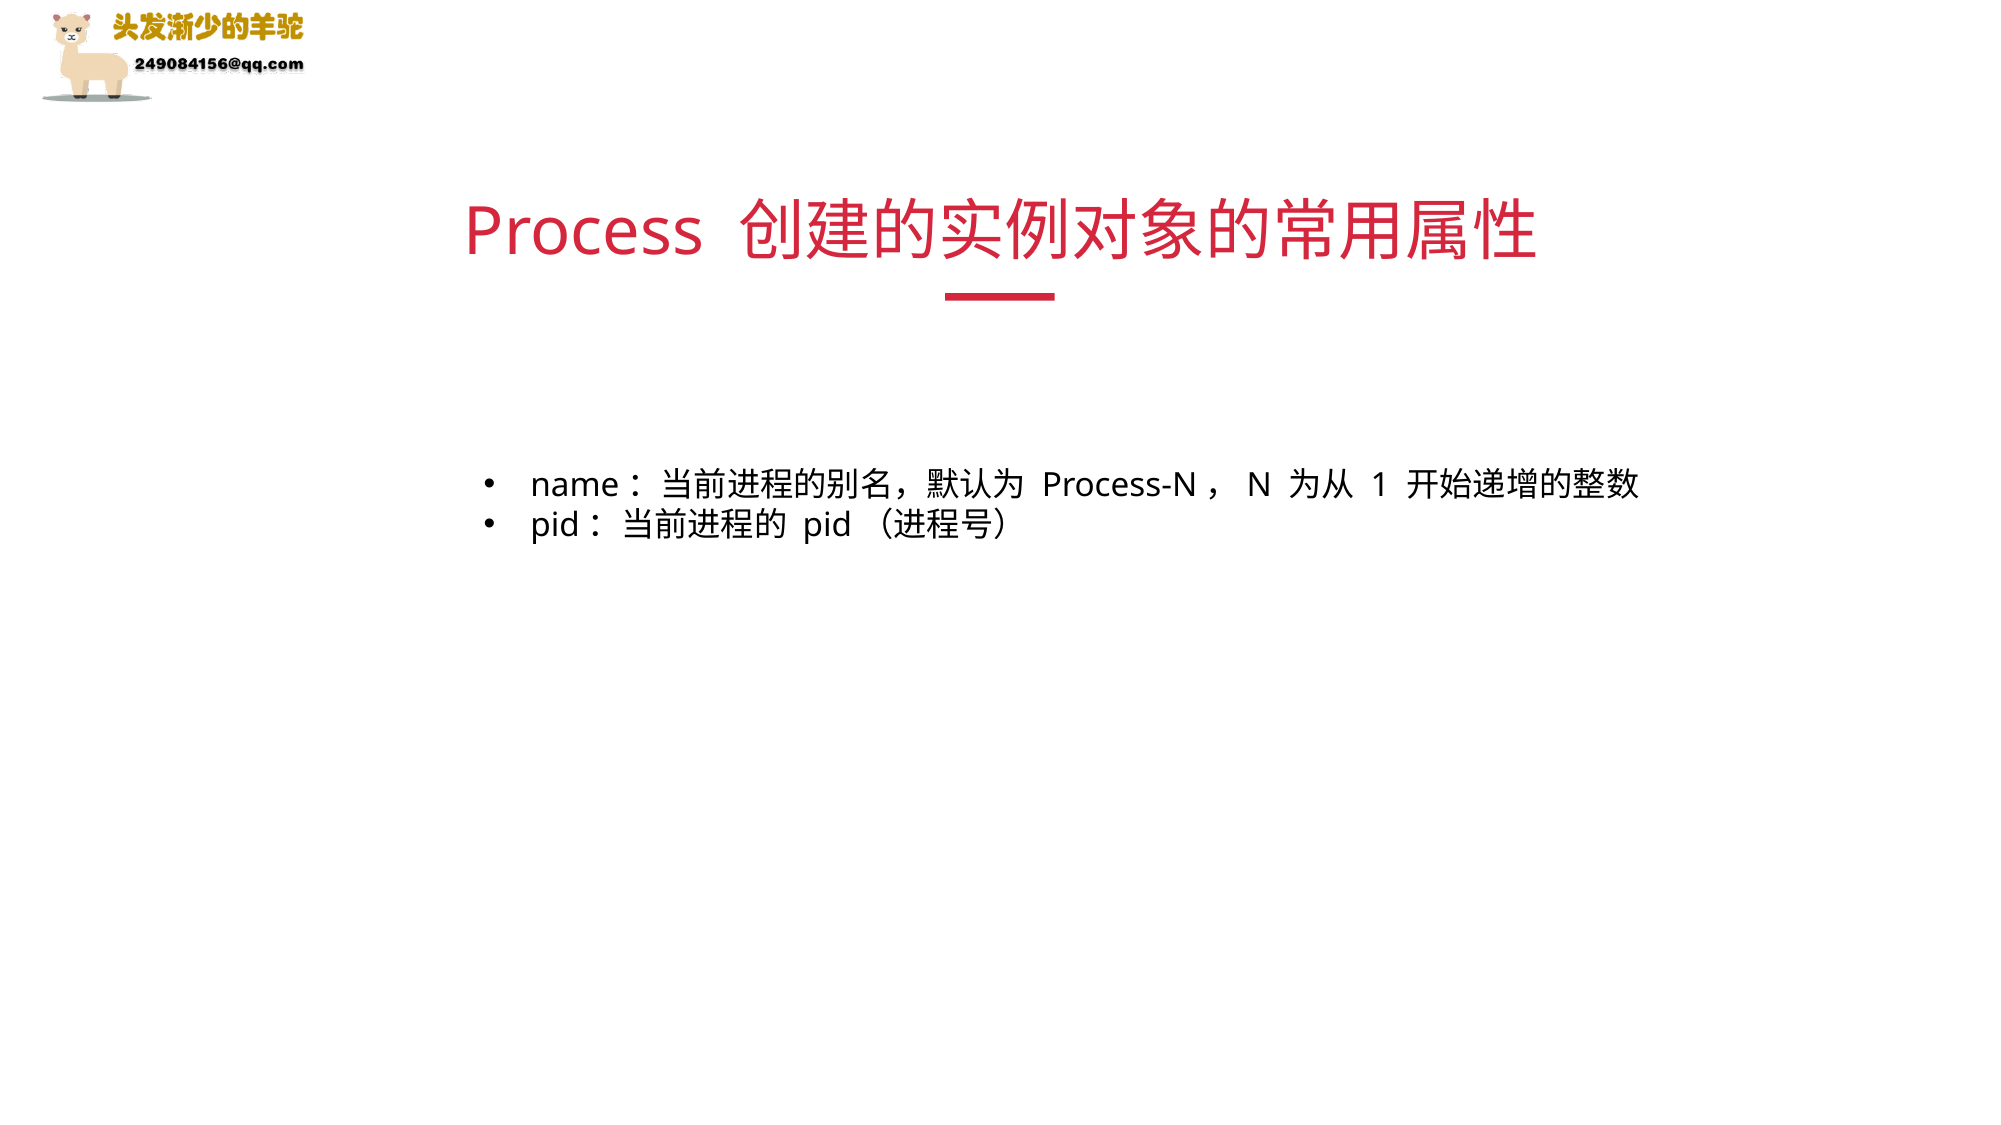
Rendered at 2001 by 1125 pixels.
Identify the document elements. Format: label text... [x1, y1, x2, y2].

text_box [945, 293, 1055, 301]
text_box Process 创建的实例对象的常用属性 [360, 180, 1643, 275]
text_box name：当前进程的别名，默认为 Process-N，N 为从 1 开始递增的整数 pid：当前进程的 pid（进程号） [468, 455, 1685, 550]
picture [37, 2, 330, 112]
